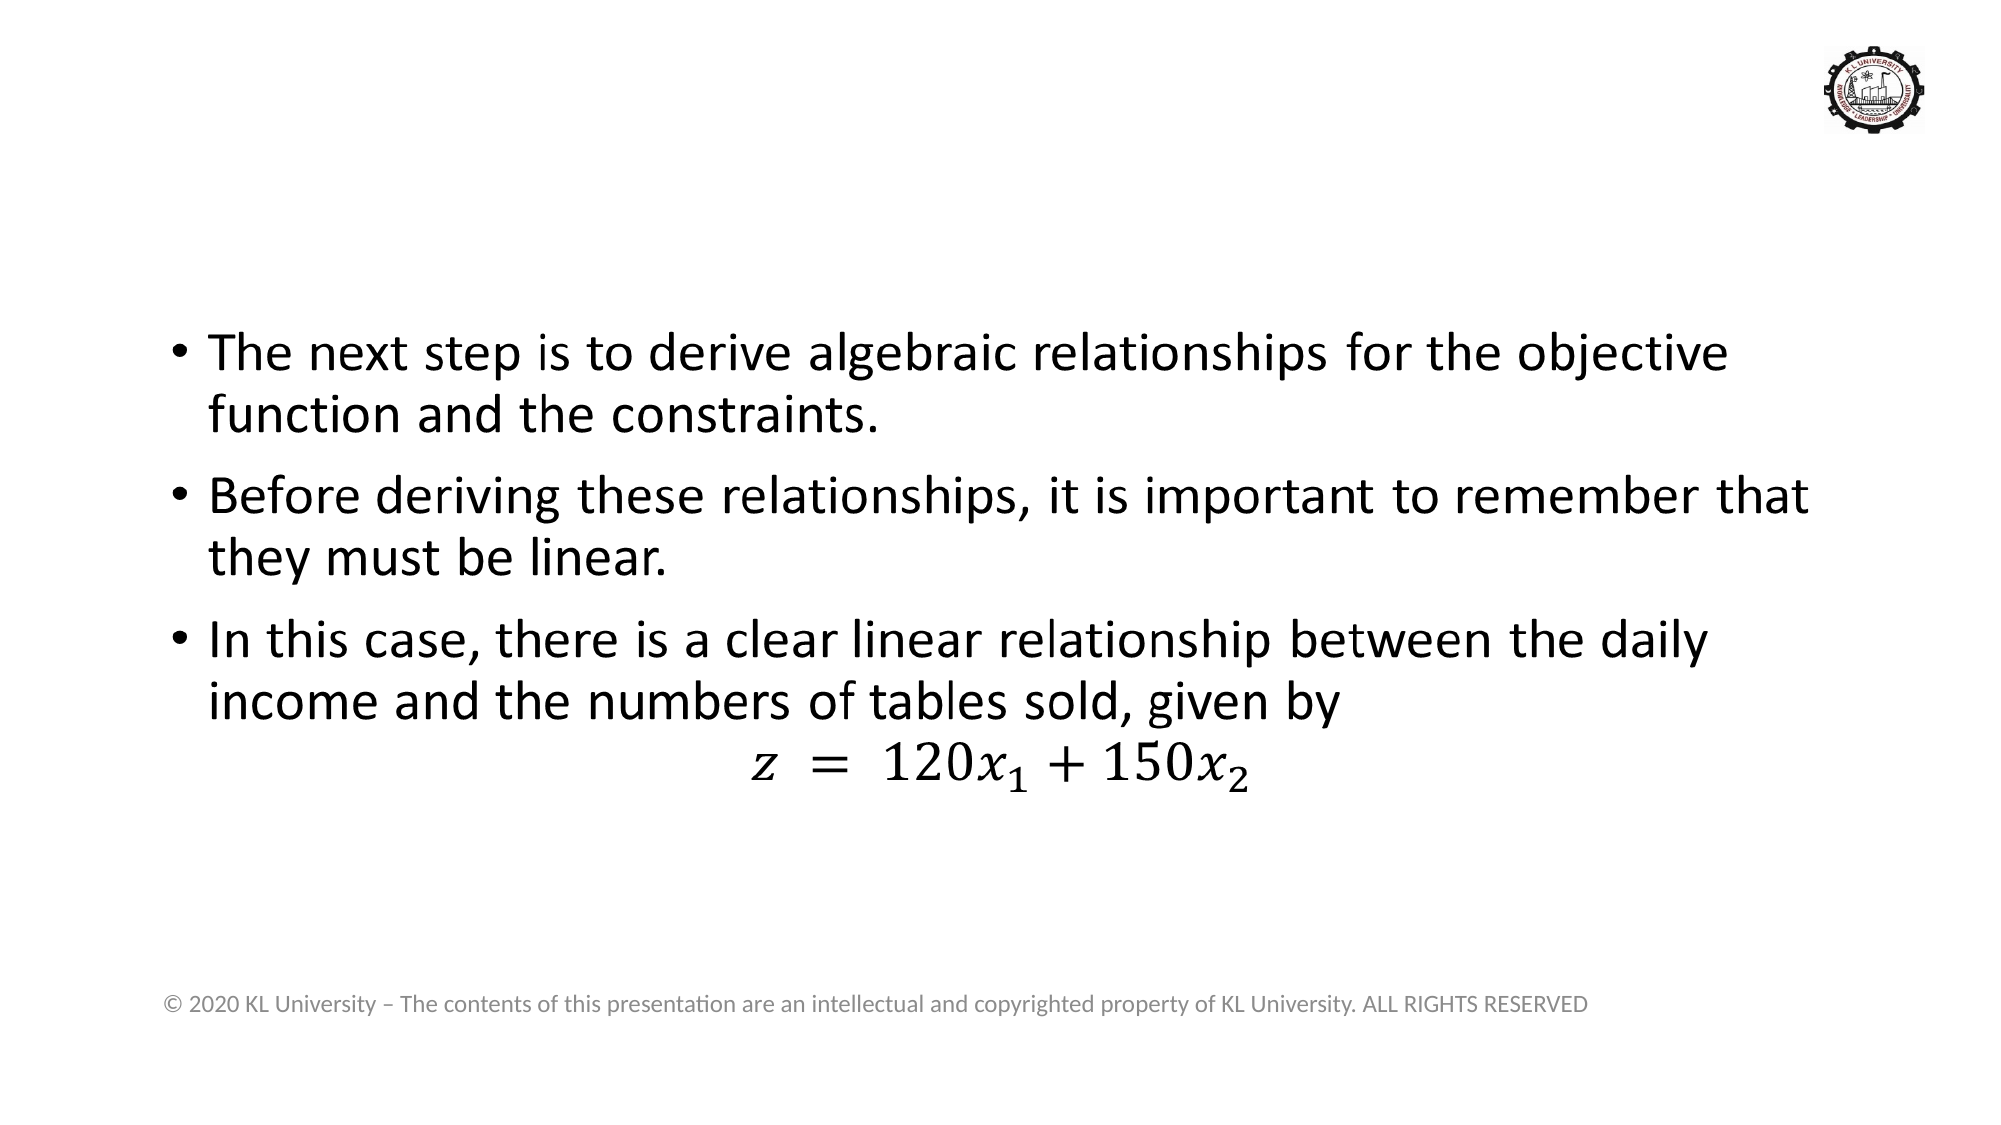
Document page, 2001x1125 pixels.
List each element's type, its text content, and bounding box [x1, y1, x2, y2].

list [137, 299, 1863, 1014]
picture [1824, 46, 1925, 134]
text_box © 2020 KL University – The contents of this presentation are an intellectual and copyrighted property of KL University. ALL RIGHTS RESERVED [147, 972, 1734, 1033]
